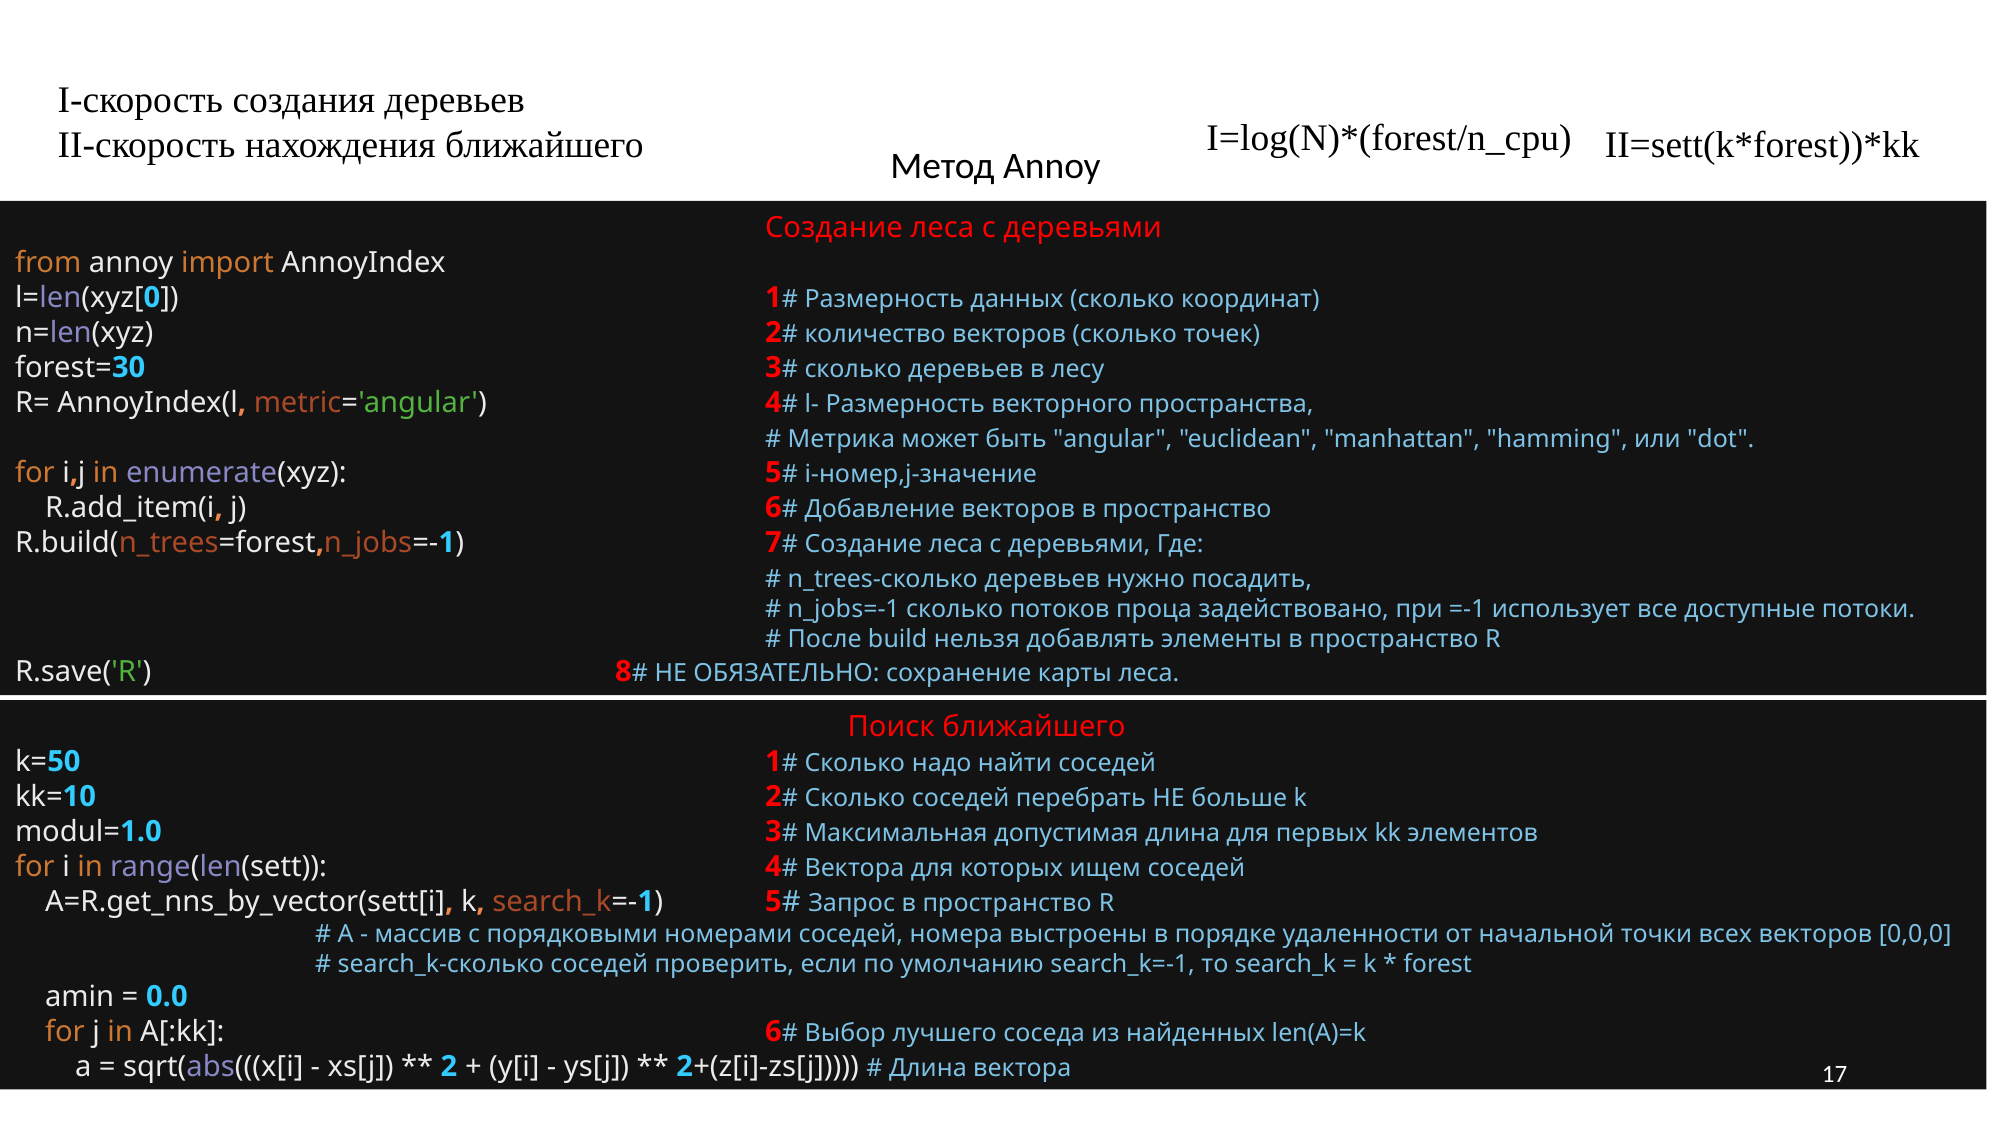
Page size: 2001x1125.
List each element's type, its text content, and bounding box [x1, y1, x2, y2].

text_box Поиск ближайшего k=50 1# Сколько надо найти соседей kk=10 2# Сколько соседей перебрать НЕ больше k modul=1.0 3# Максимальная допустимая длина для первых kk элементов for i in range(len(sett)): 4# Вектора для которых ищем соседей A=R.get_nns_by_vector(sett[i], k, search_k=-1) 5# Запрос в пространство R # A - массив с порядковыми номерами соседей, номера выстроены в порядке удаленности от начальной точки всех векторов [0,0,0] # search_k-сколько соседей проверить, если по умолчанию search_k=-1, то search_k = k * forest amin = 0.0 for j in A[:kk]: 6# Выбор лучшего соседа из найденных len(A)=k a = sqrt(abs(((x[i] - xs[j]) ** 2 + (y[i] - ys[j]) ** 2+(z[i]-zs[j])))) # Длина вектора [0, 700, 1987, 1090]
text_box II=sett(k*forest))*kk [1590, 112, 1936, 173]
text_box I-скорость создания деревьев II-скорость нахождения ближайшего [42, 67, 660, 173]
text_box Метод Annoy [875, 133, 1125, 194]
text_box I=log(N)*(forest/n_cpu) [1191, 105, 1587, 165]
slide_number 17 [1412, 1042, 1863, 1103]
text_box Создание леса с деревьями from annoy import AnnoyIndex l=len(xyz[0]) 1# Размерность данных (сколько координат) n=len(xyz) 2# количество векторов (сколько точек) forest=30 3# сколько деревьев в лесу R= AnnoyIndex(l, metric='angular') 4# l- Размерность векторного пространства, # Метрика может быть "angular", "euclidean", "manhattan", "hamming", или "dot". for i,j in enumerate(xyz): 5# i-номер,j-значение R.add_item(i, j) 6# Добавление векторов в пространство R.build(n_trees=forest,n_jobs=-1) 7# Создание леса с деревьями, Где: # n_trees-сколько деревьев нужно посадить, # n_jobs=-1 сколько потоков проца задействовано, при =-1 использует все доступные потоки. # После build нельзя добавлять элементы в пространство R R.save('R') 8# НЕ ОБЯЗАТЕЛЬНО: сохранение карты леса. [0, 200, 1987, 696]
